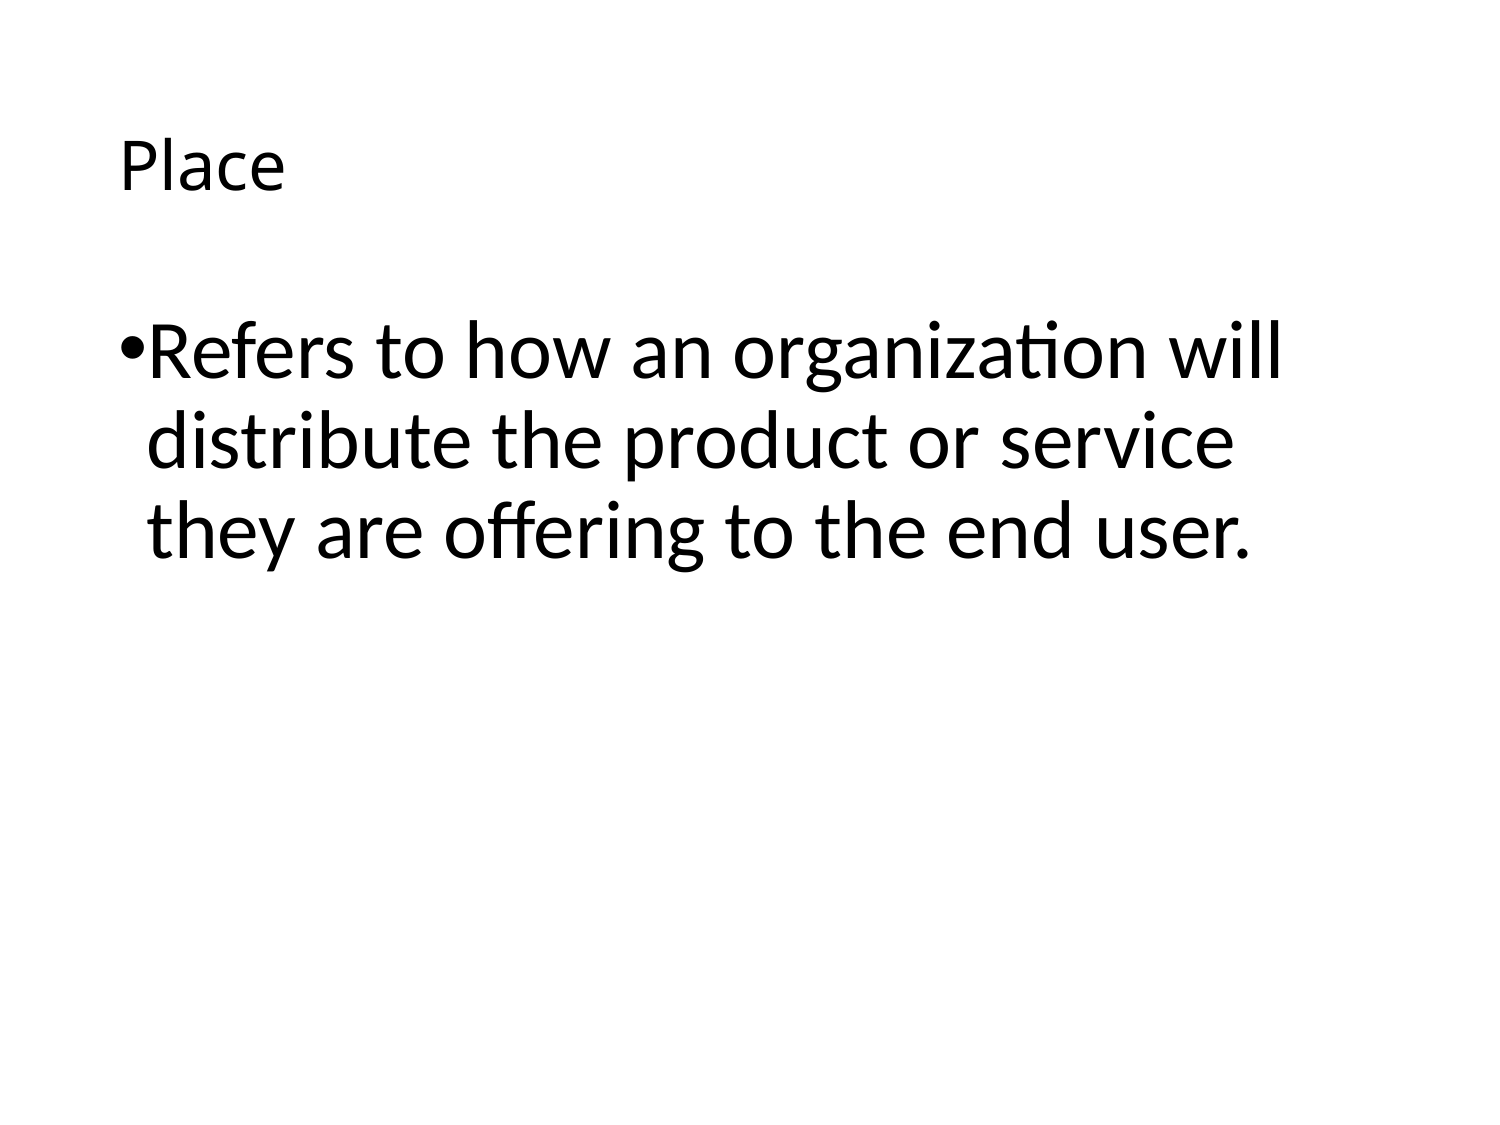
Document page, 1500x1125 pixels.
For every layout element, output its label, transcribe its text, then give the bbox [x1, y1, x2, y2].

title Place [103, 59, 1397, 278]
list Refers to how an organization will distribute the product or service they are offering to the end user. [103, 299, 1397, 1014]
